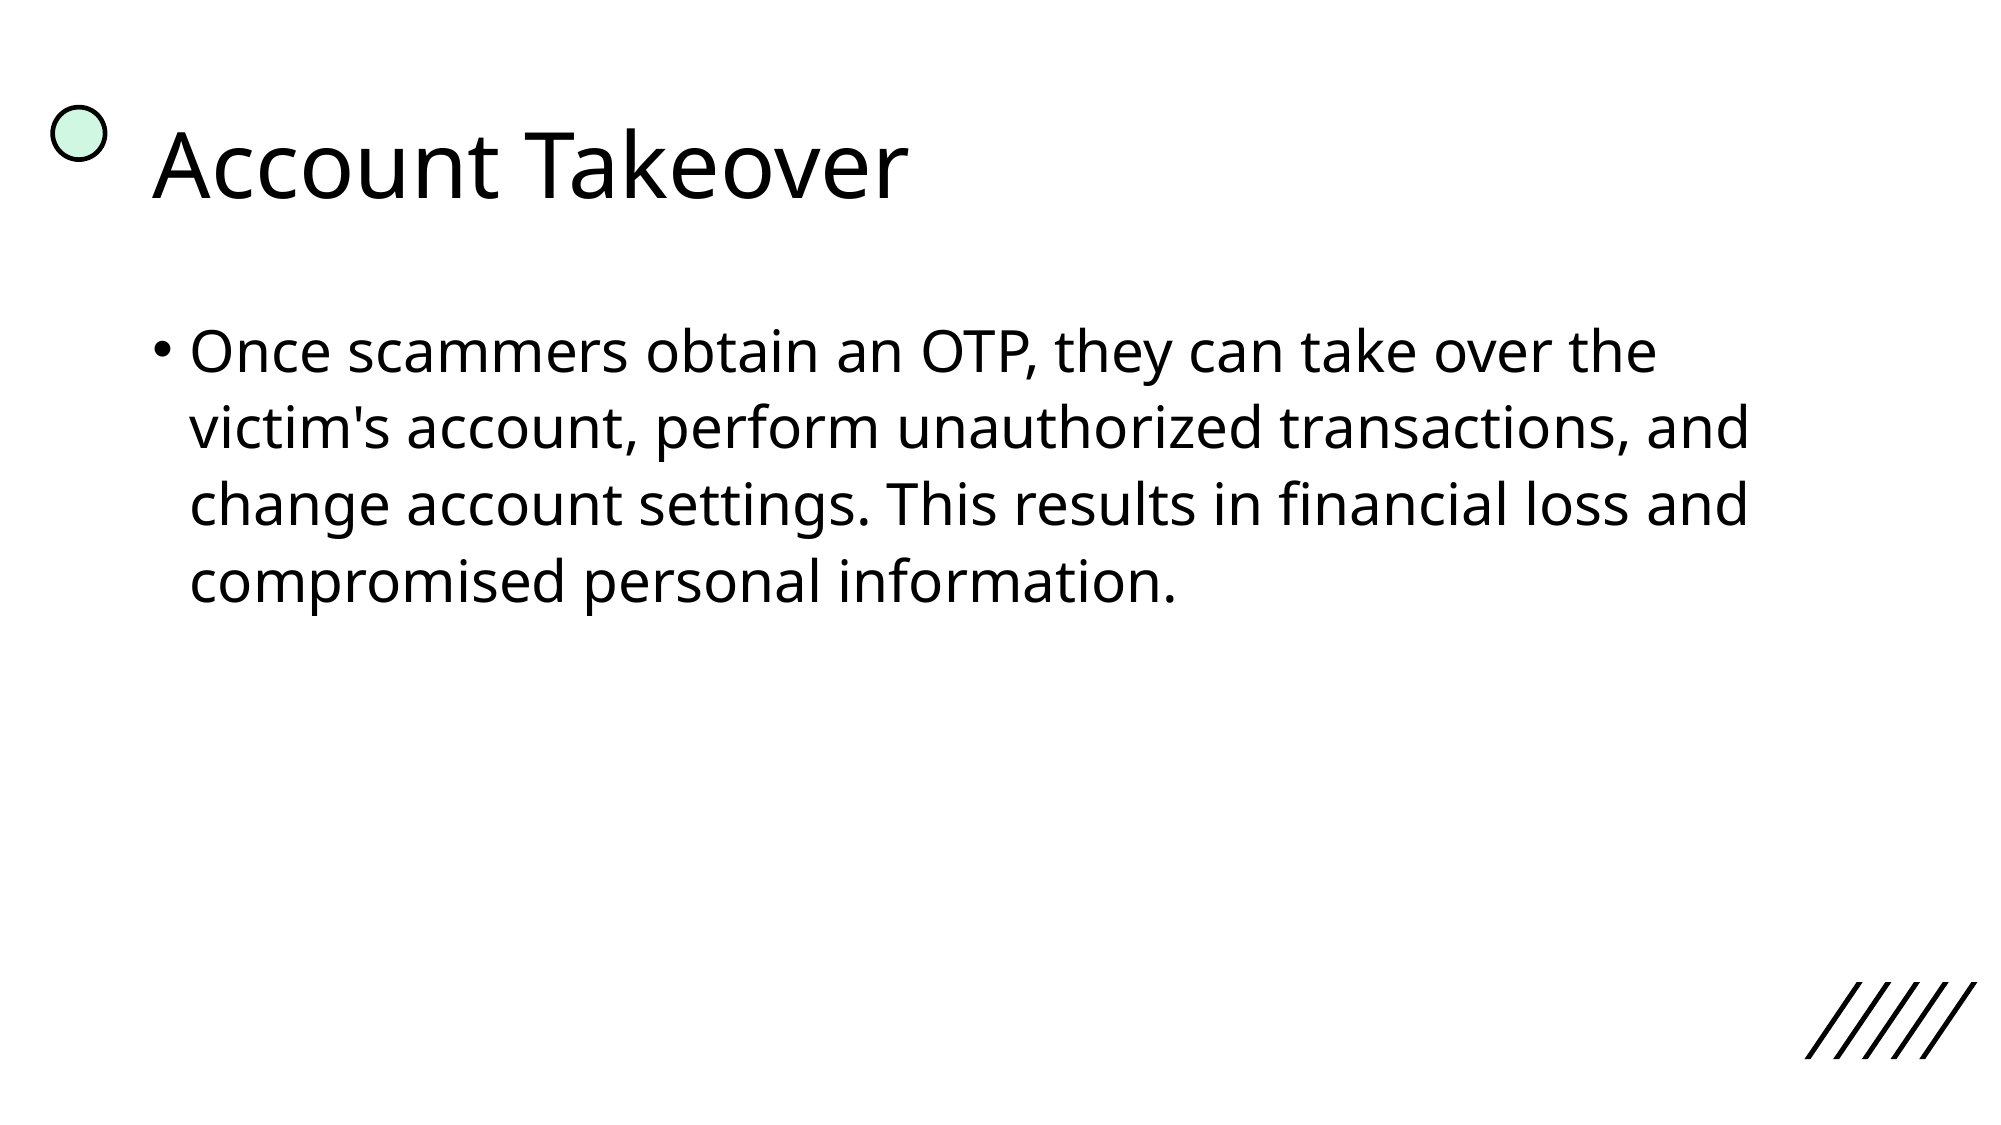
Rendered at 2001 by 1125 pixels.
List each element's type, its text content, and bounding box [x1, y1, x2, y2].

list Once scammers obtain an OTP, they can take over the victim's account, perform unauthorized transactions, and change account settings. This results in financial loss and compromised personal information. [137, 299, 1863, 1014]
title Account Takeover [137, 59, 1863, 278]
